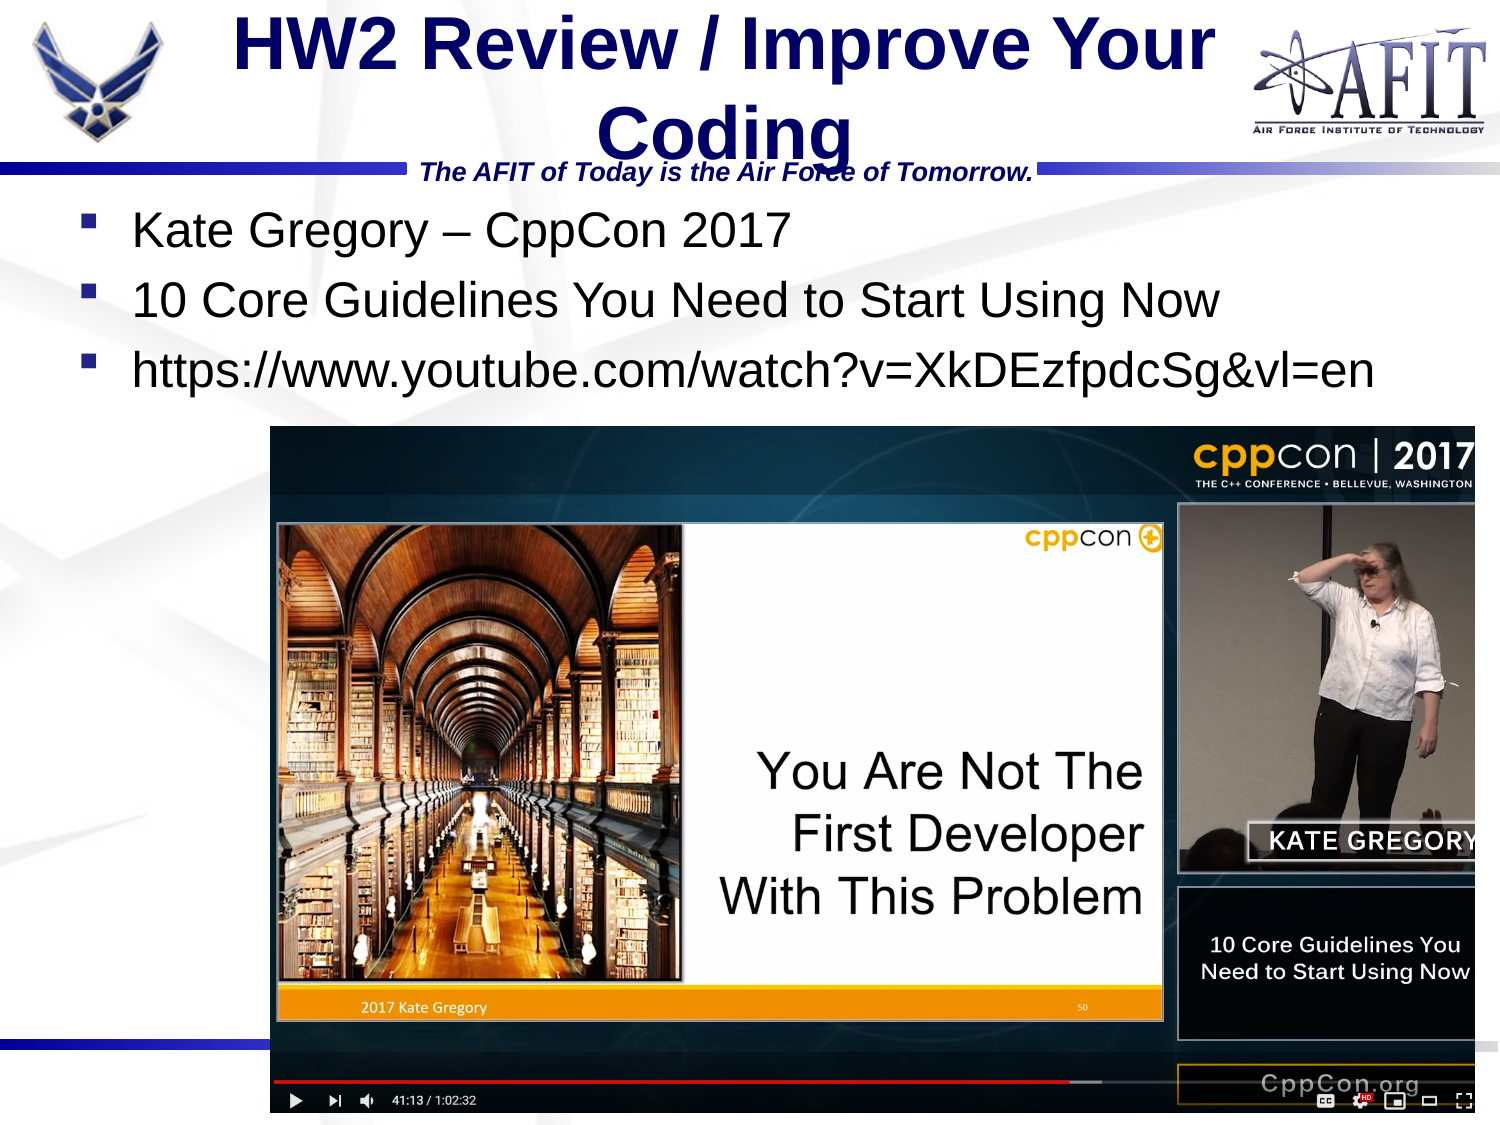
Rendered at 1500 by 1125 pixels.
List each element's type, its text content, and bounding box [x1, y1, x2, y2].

picture [270, 426, 1476, 1113]
title HW2 Review / Improve Your Coding [87, 0, 1363, 169]
picture [32, 21, 87, 143]
list Kate Gregory – CppCon 2017 10 Core Guidelines You Need to Start Using Now https://www.youtube.com/watch?v=XkDEzfpdcSg&vl=en [62, 212, 1412, 1013]
